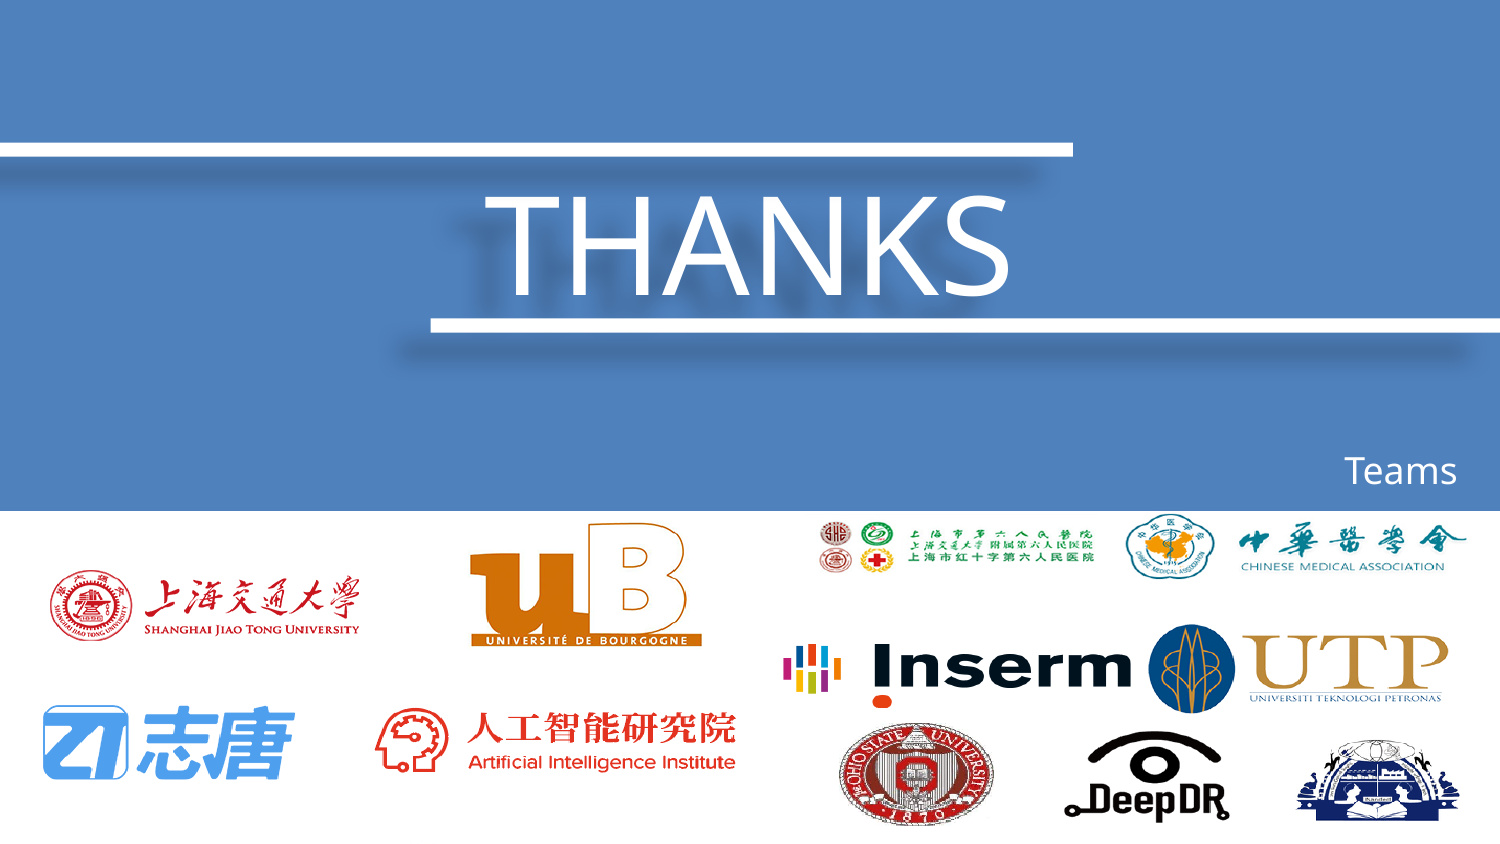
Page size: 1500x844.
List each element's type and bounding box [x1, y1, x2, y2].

picture [0, 511, 1500, 844]
